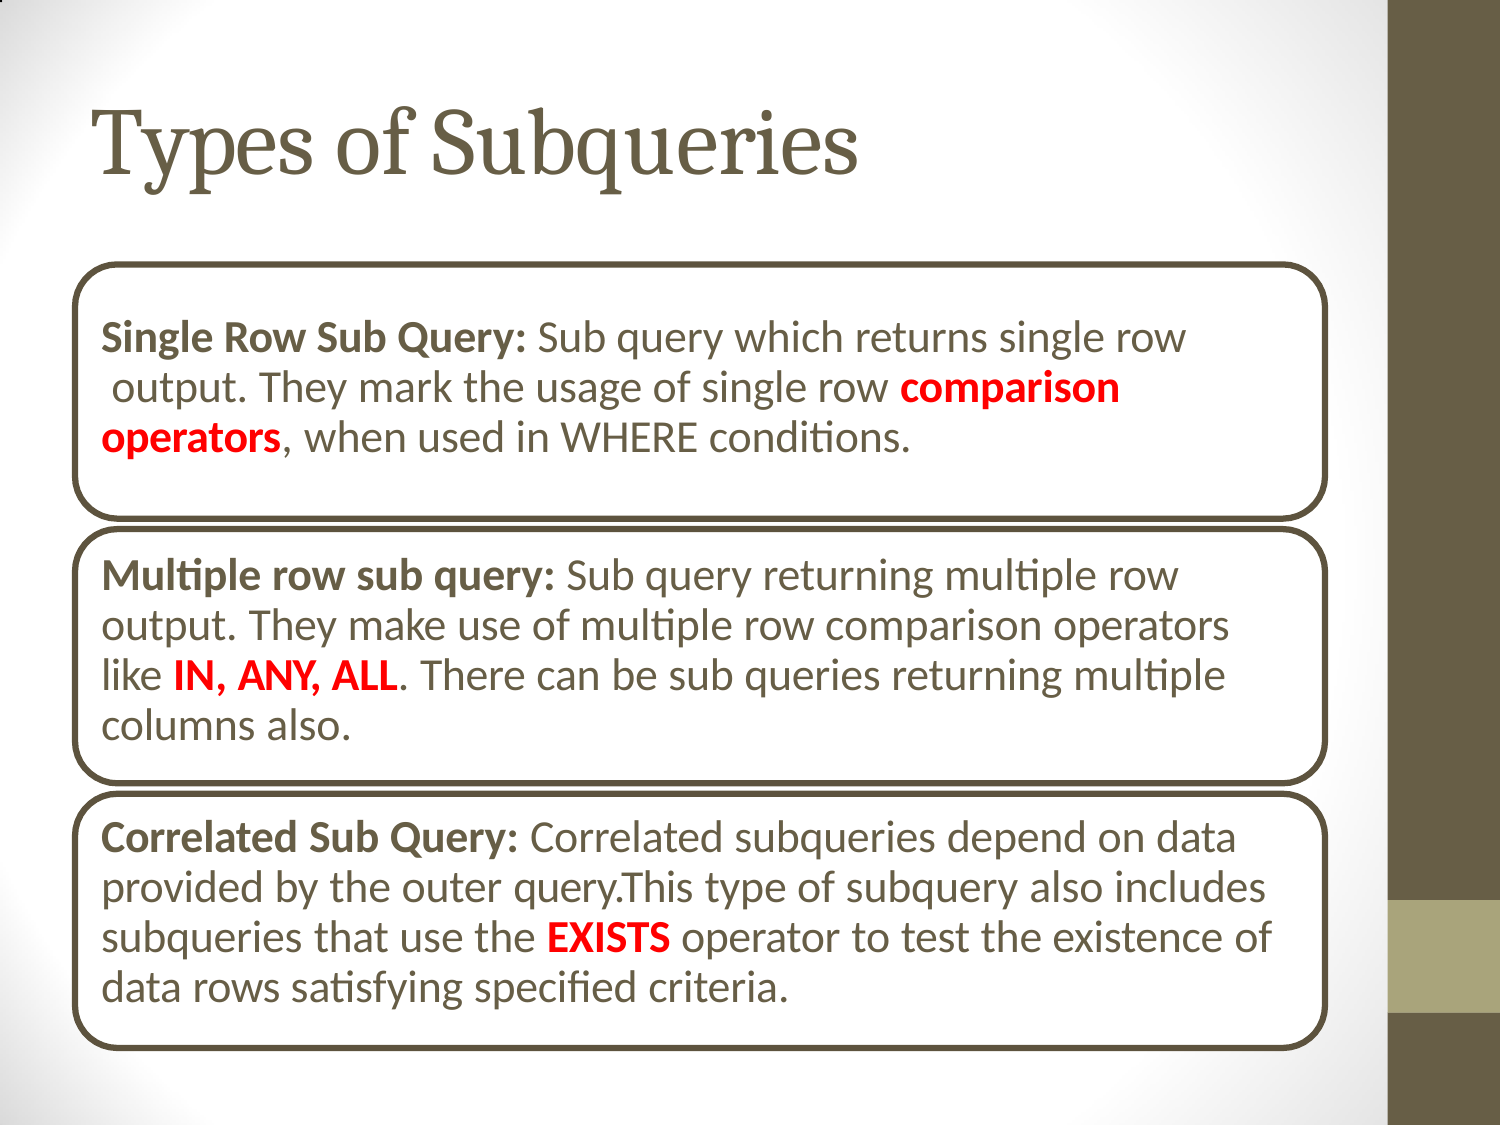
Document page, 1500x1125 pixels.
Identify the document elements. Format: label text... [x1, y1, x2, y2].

picture [0, 0, 1387, 1125]
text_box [71, 260, 1329, 1052]
title Types of Subqueries [87, 76, 881, 259]
